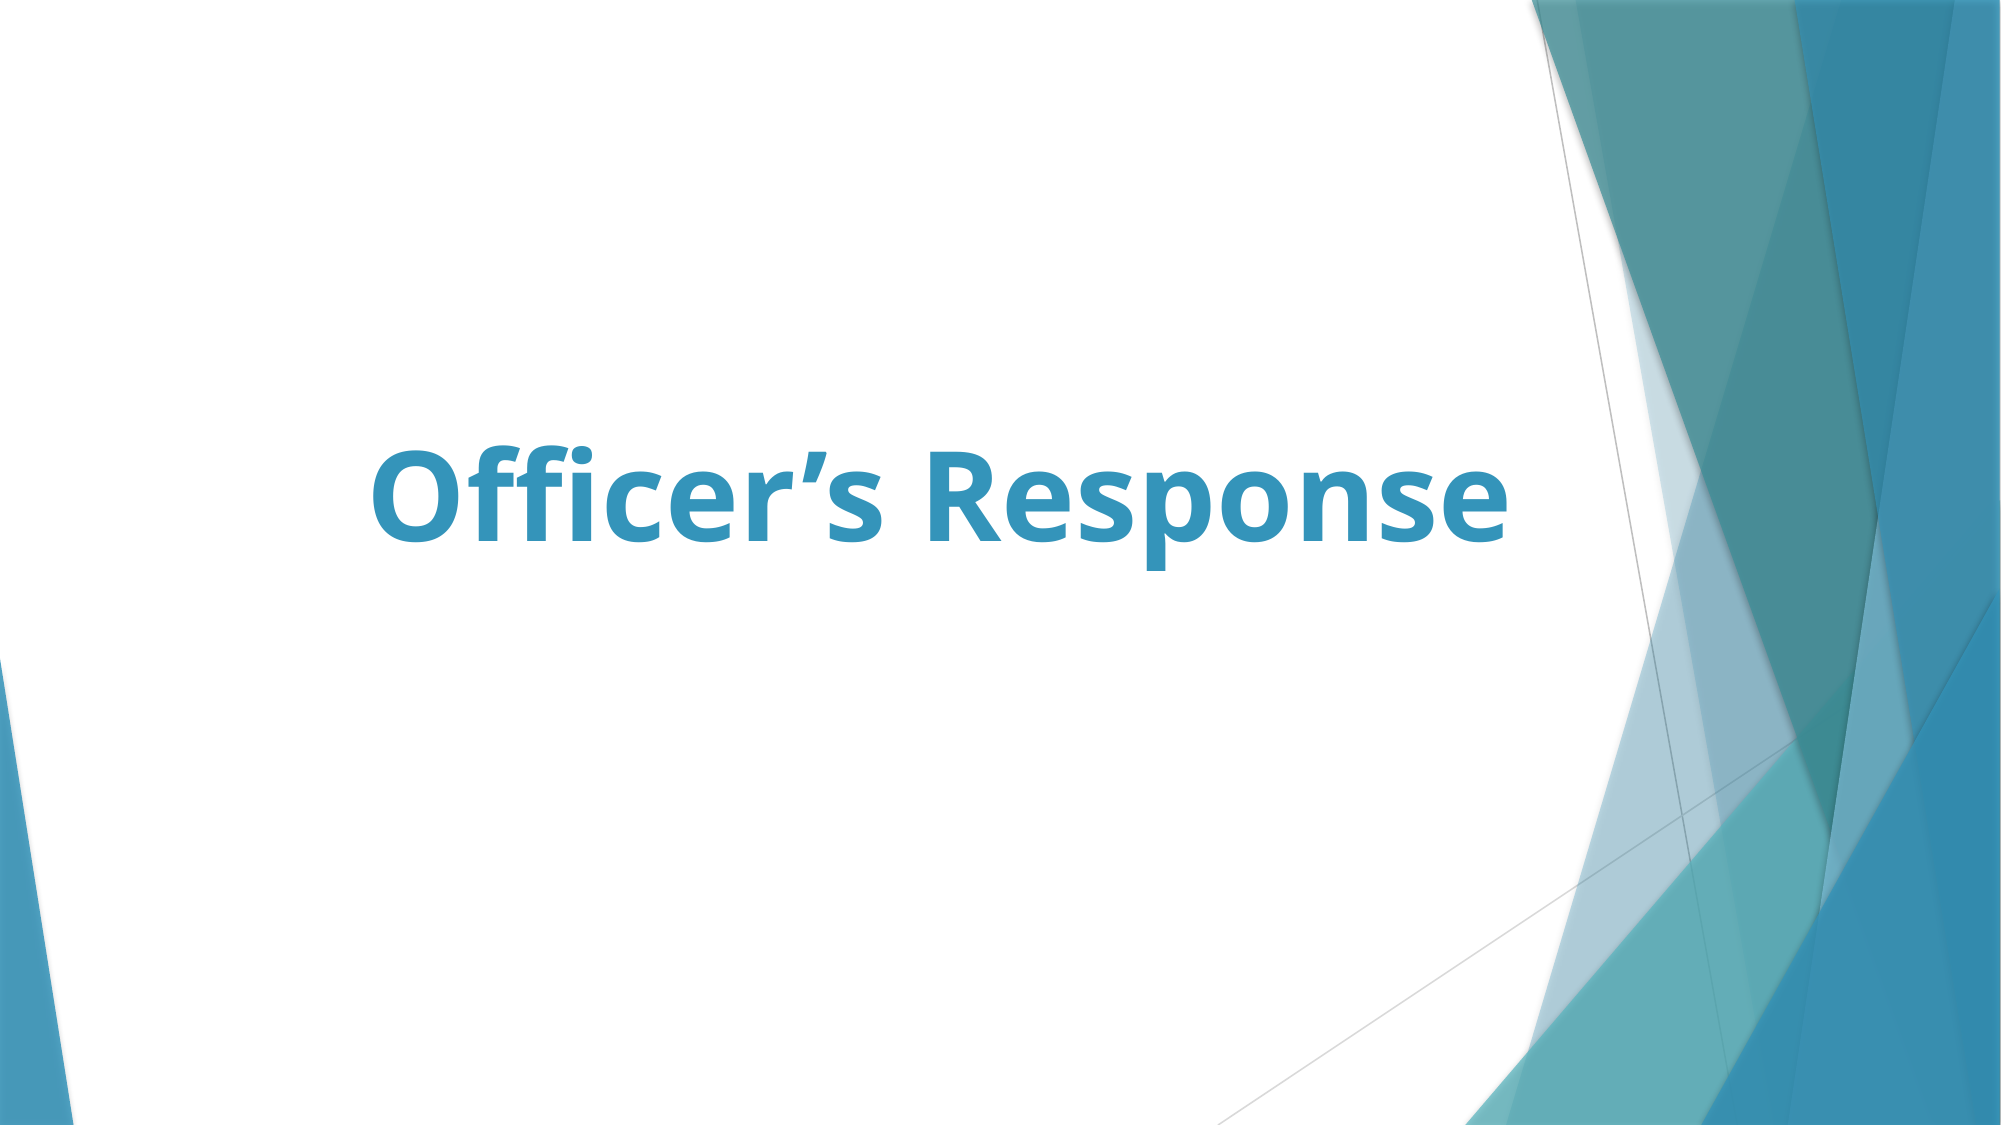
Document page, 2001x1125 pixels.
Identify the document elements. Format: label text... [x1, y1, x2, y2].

title Officer’s Response [249, 408, 1631, 626]
